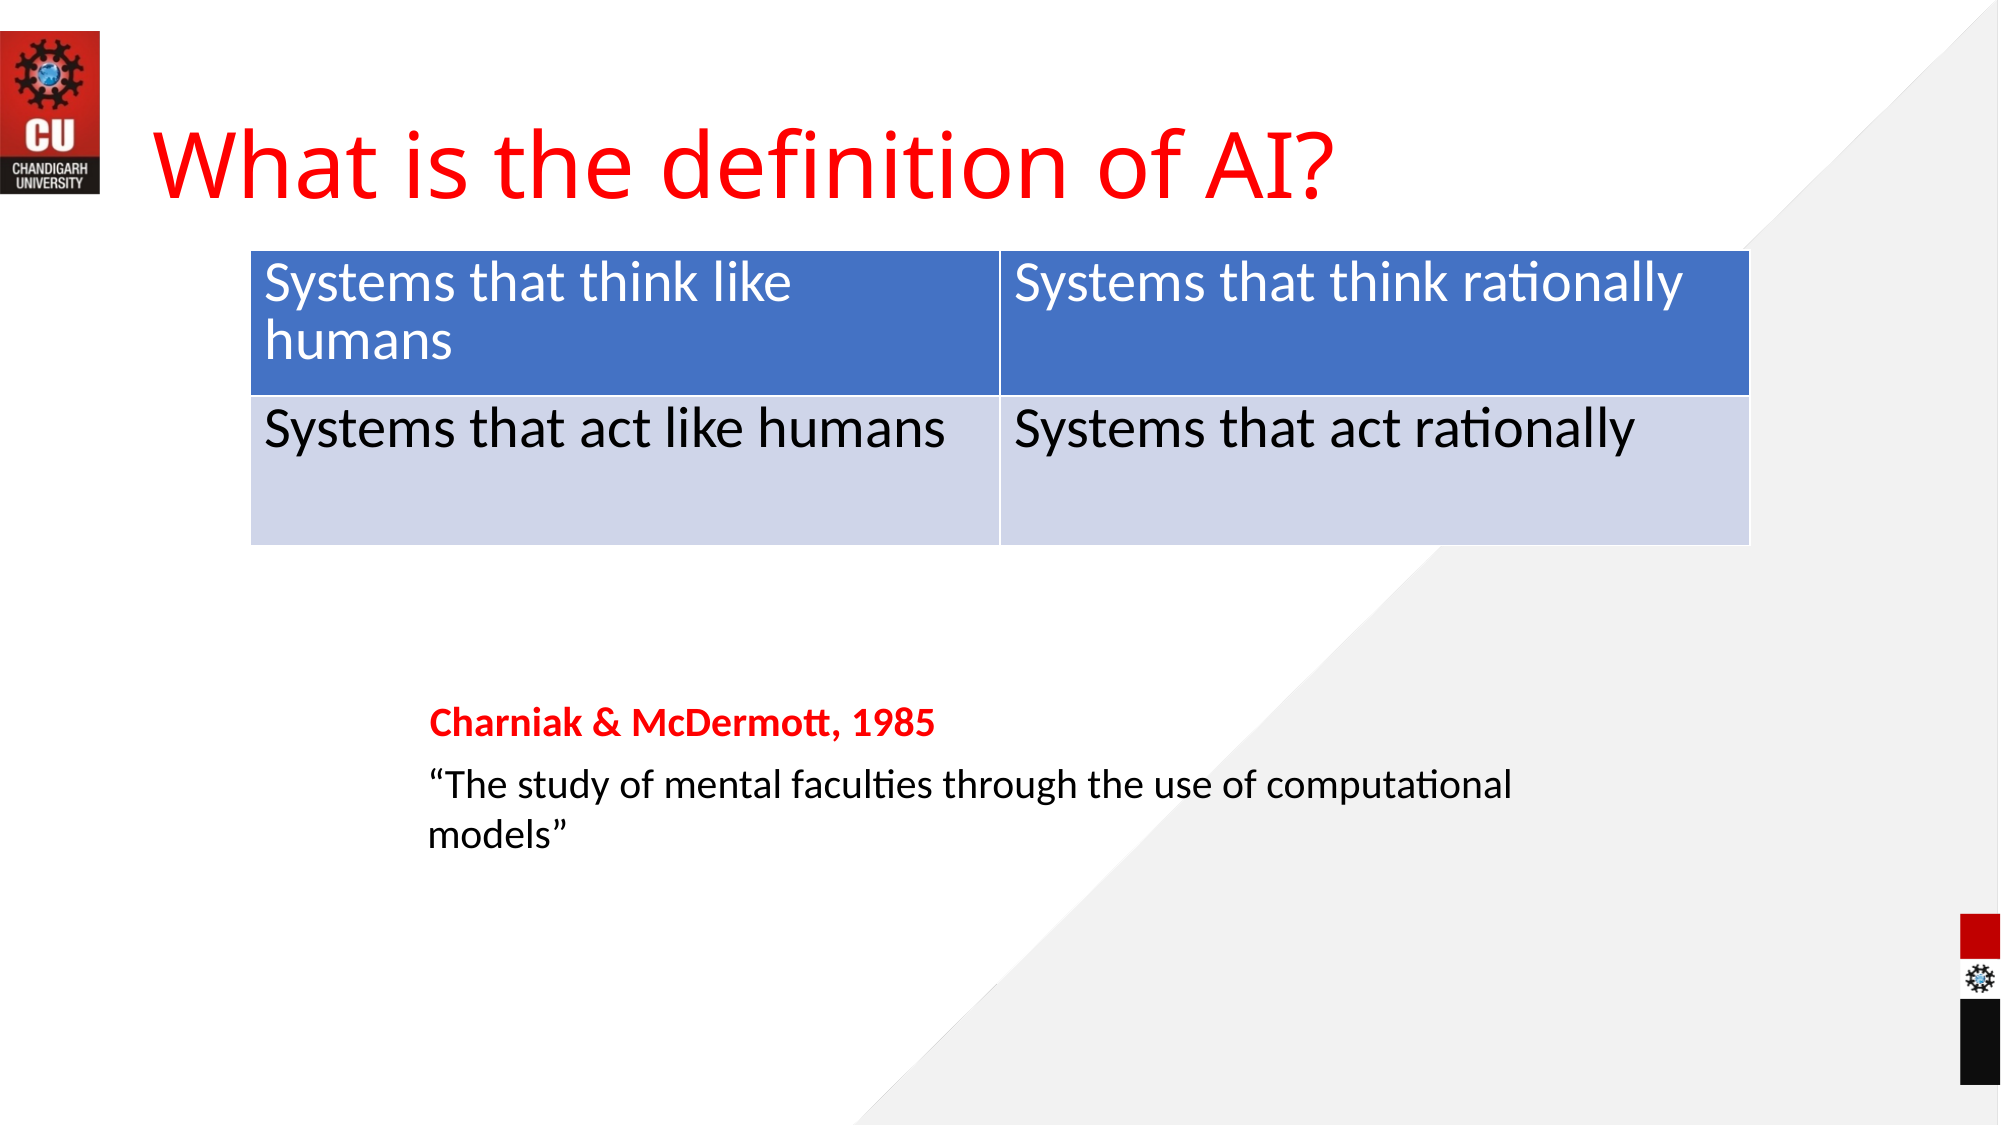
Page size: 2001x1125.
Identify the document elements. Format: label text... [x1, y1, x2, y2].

text_box “The study of mental faculties through the use of computational models” [412, 749, 1650, 865]
table_cell Systems that act rationally [1001, 397, 1749, 545]
title What is the definition of AI? [137, 59, 1863, 278]
table_header Systems that think like humans [251, 251, 999, 395]
picture [0, 0, 2001, 1125]
text_box Charniak & McDermott, 1985 [414, 687, 952, 749]
table_header Systems that think rationally [1001, 251, 1749, 395]
table_cell Systems that act like humans [251, 397, 999, 545]
